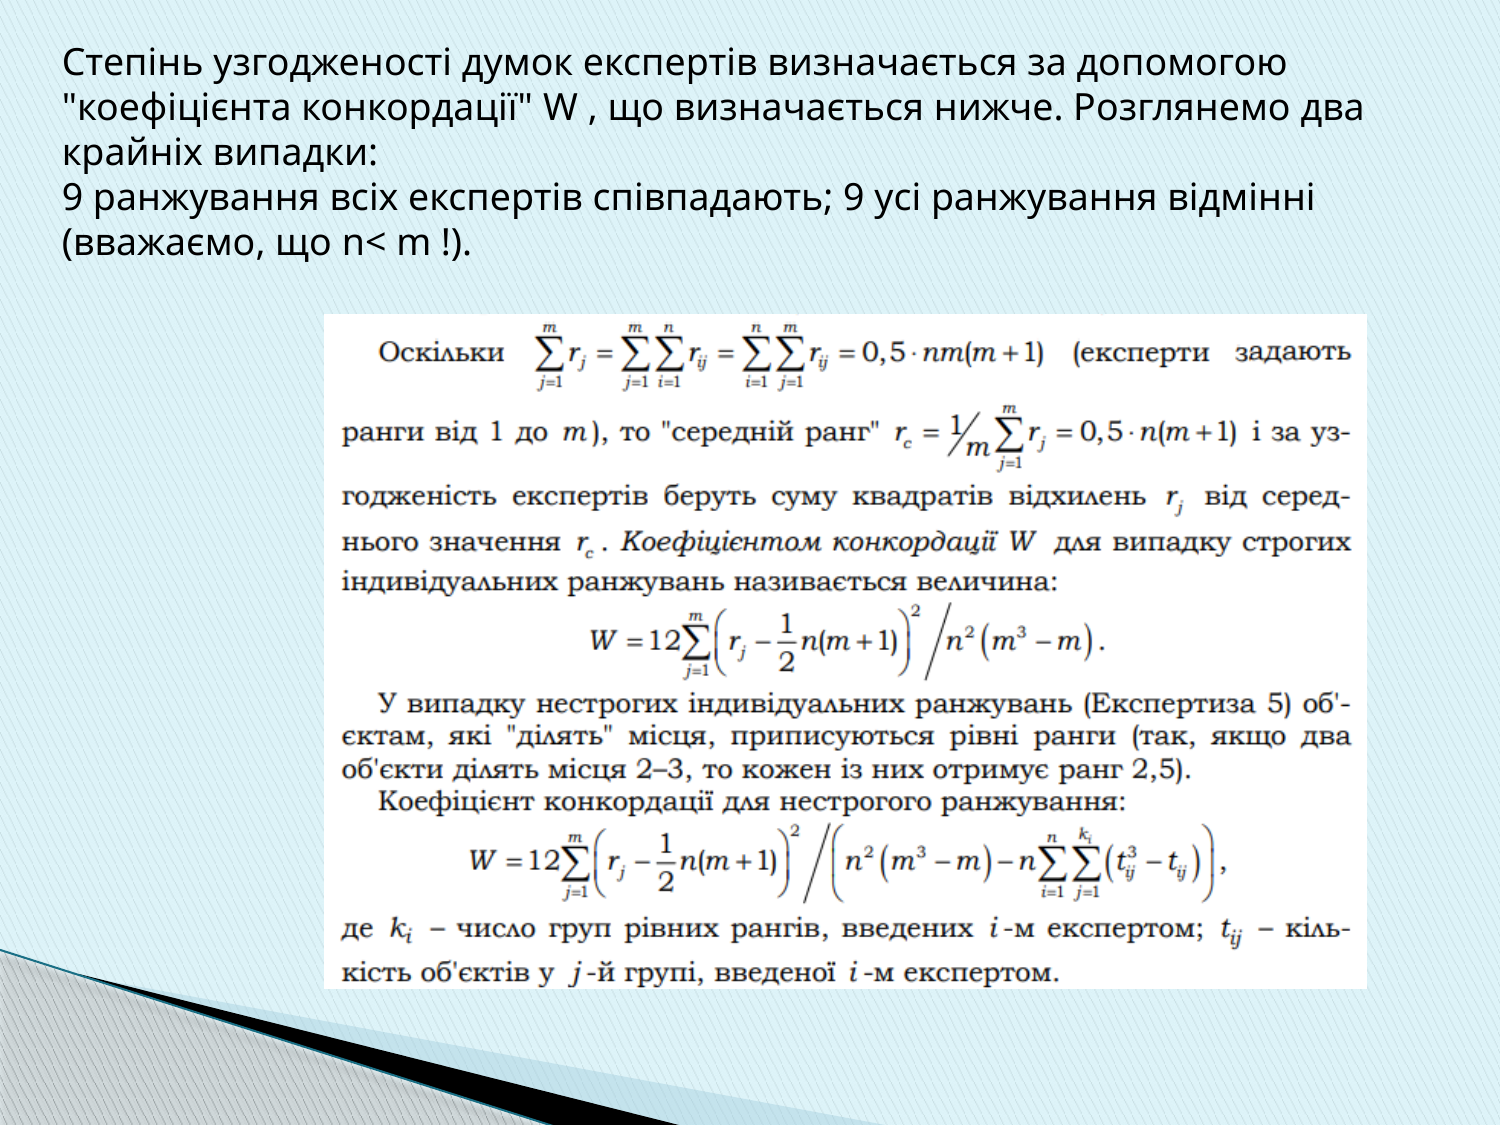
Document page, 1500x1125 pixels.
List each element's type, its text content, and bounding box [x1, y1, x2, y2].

picture [324, 314, 1367, 989]
text_box Степінь узгодженості думок експертів визначається за допомогою "коефіцієнта конкордації" W , що визначається нижче. Розглянемо два крайніх випадки: 9 ранжування всіх експертів співпадають; 9 усі ранжування відмінні (вважаємо, що n< m !). [47, 30, 1500, 271]
